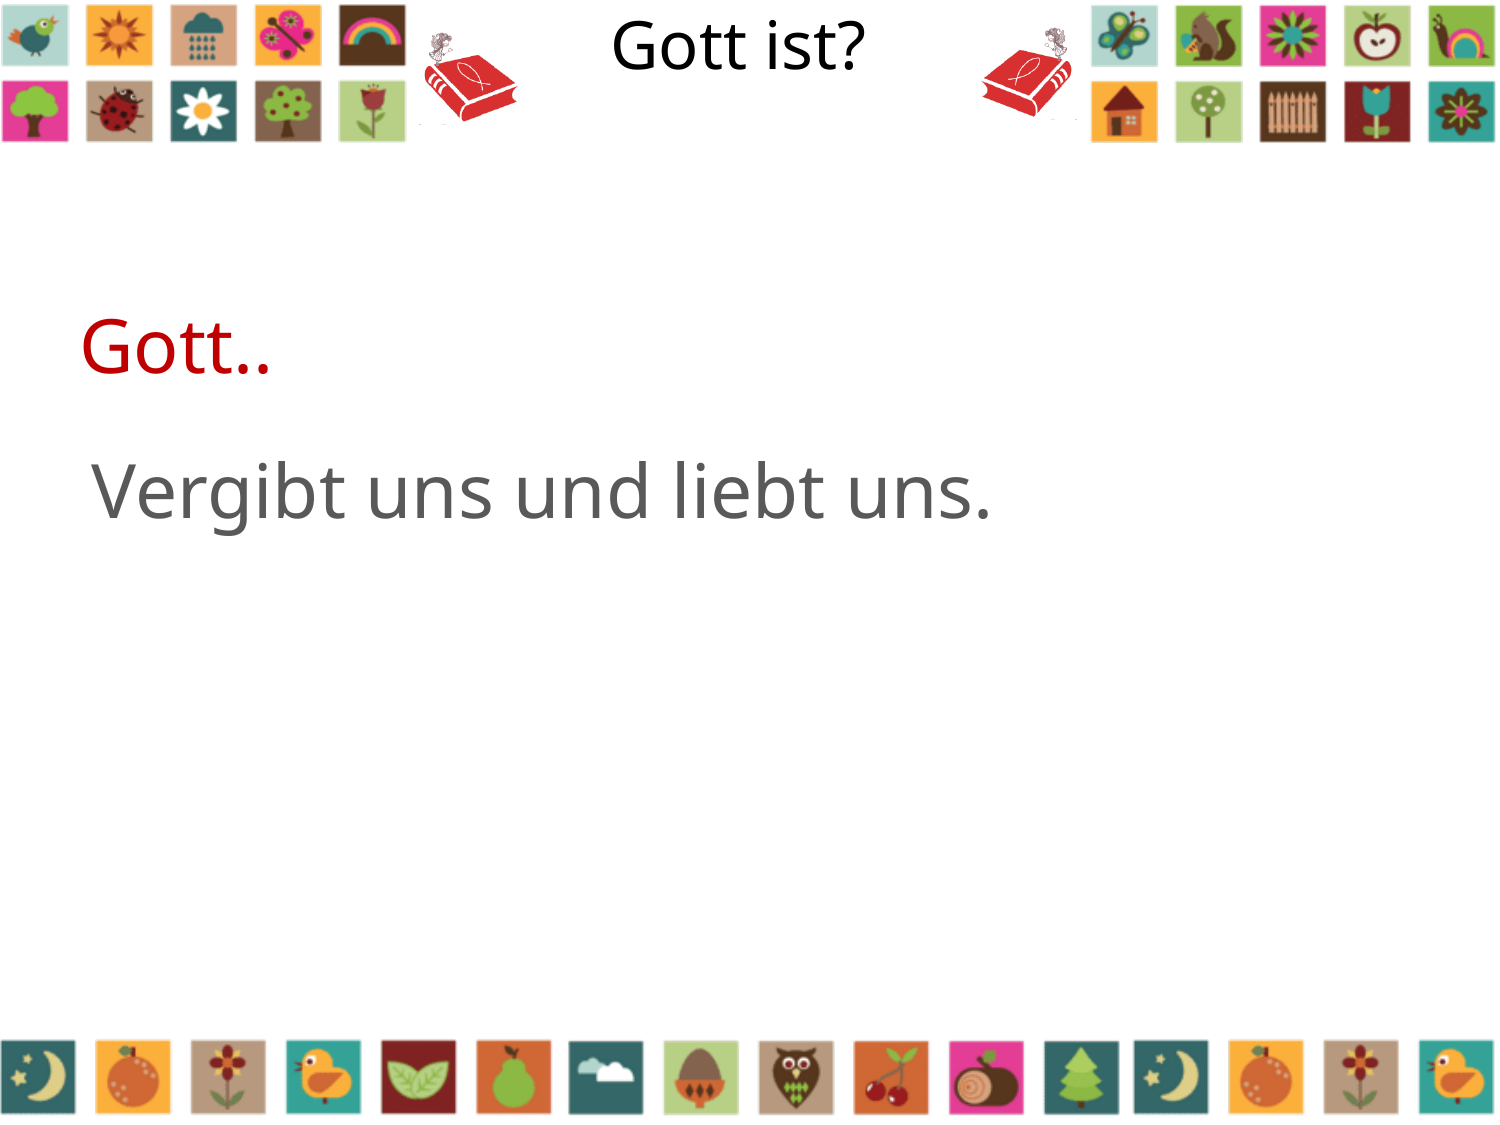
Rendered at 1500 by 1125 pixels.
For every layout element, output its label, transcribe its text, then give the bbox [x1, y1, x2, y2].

text_box Gott.. [64, 290, 1412, 396]
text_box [0, 1028, 1500, 1118]
picture [950, 3, 1500, 150]
text_box Gott ist? [414, 0, 1080, 91]
picture [0, 3, 550, 150]
text_box Vergibt uns und liebt uns. [76, 436, 1424, 542]
